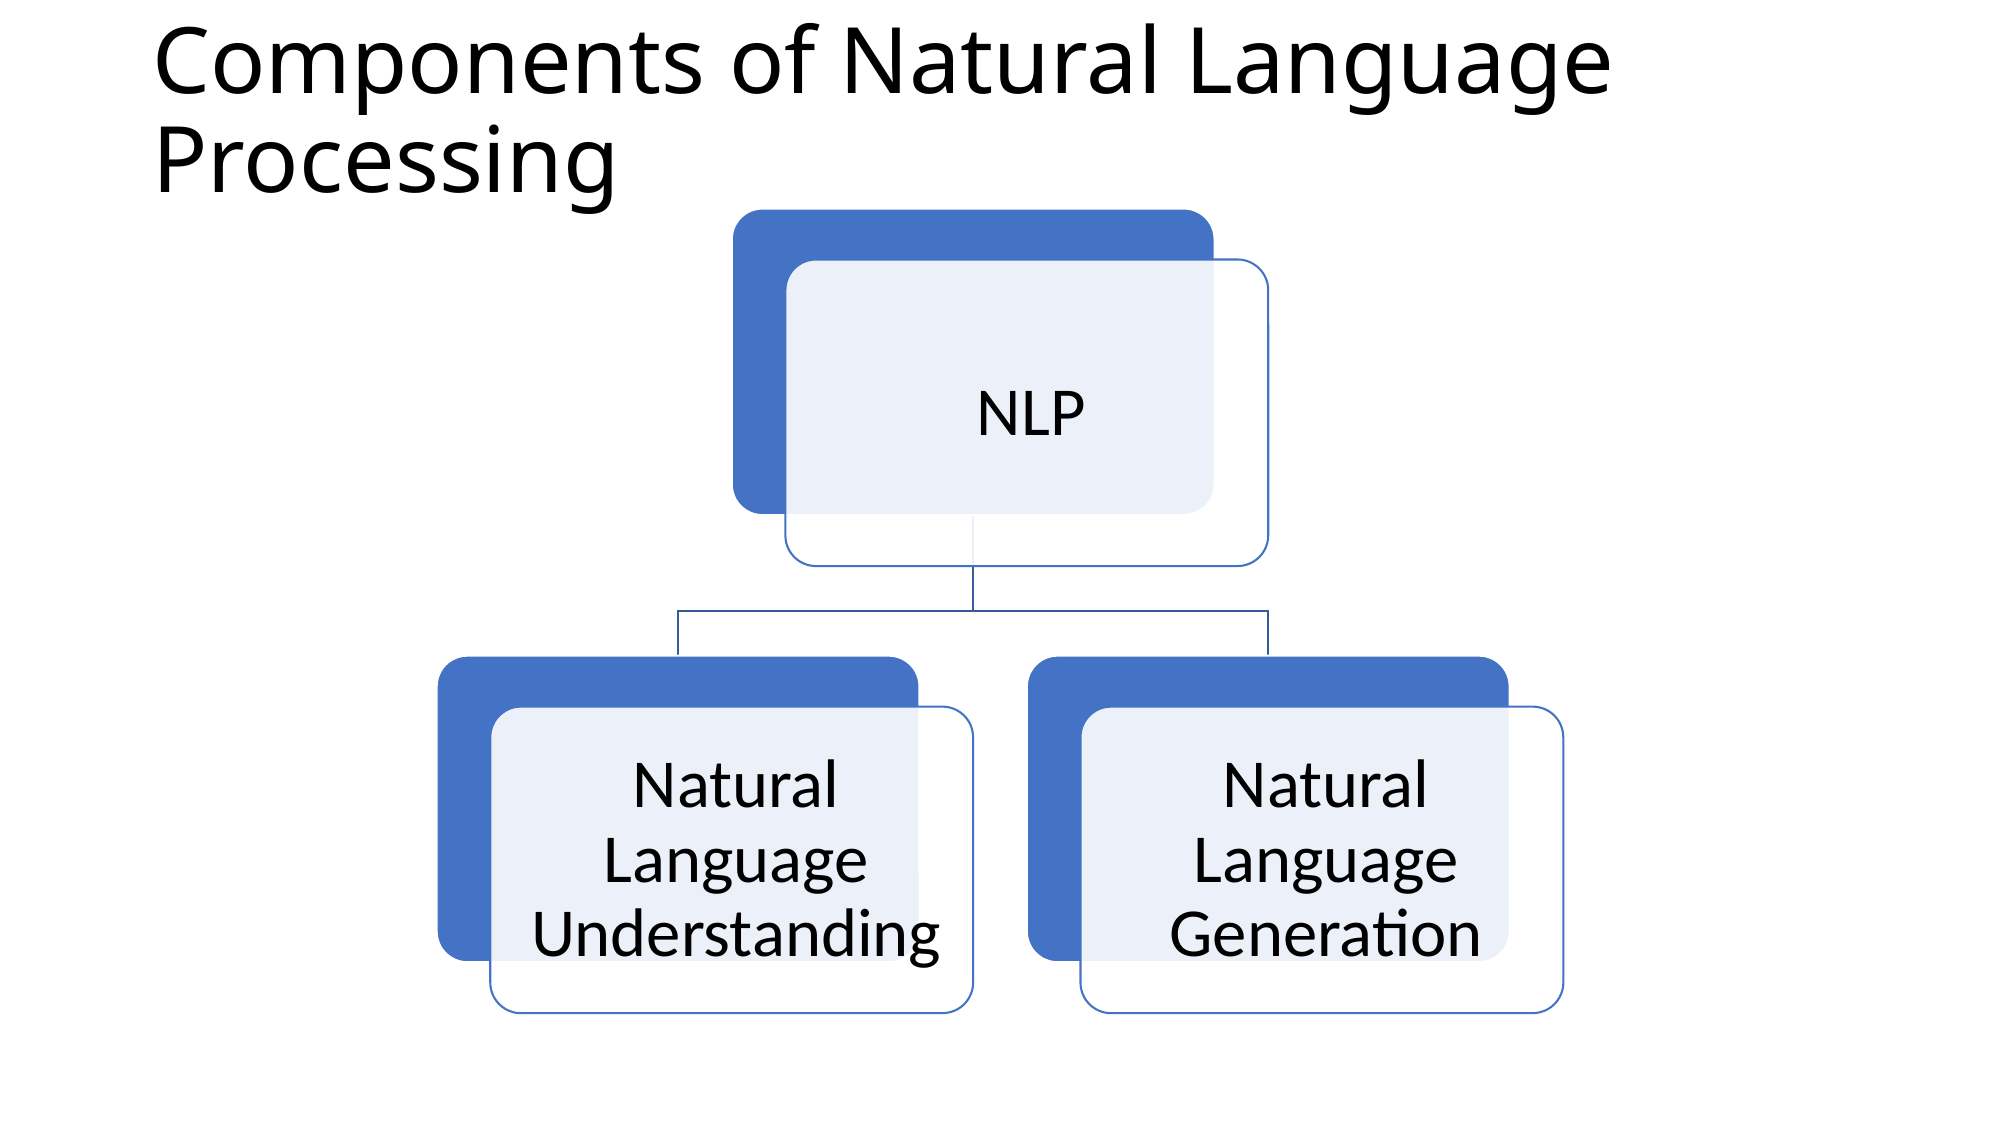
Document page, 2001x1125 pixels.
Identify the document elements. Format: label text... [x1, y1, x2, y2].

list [137, 208, 1863, 1014]
title Components of Natural Language Processing [137, 59, 1863, 208]
